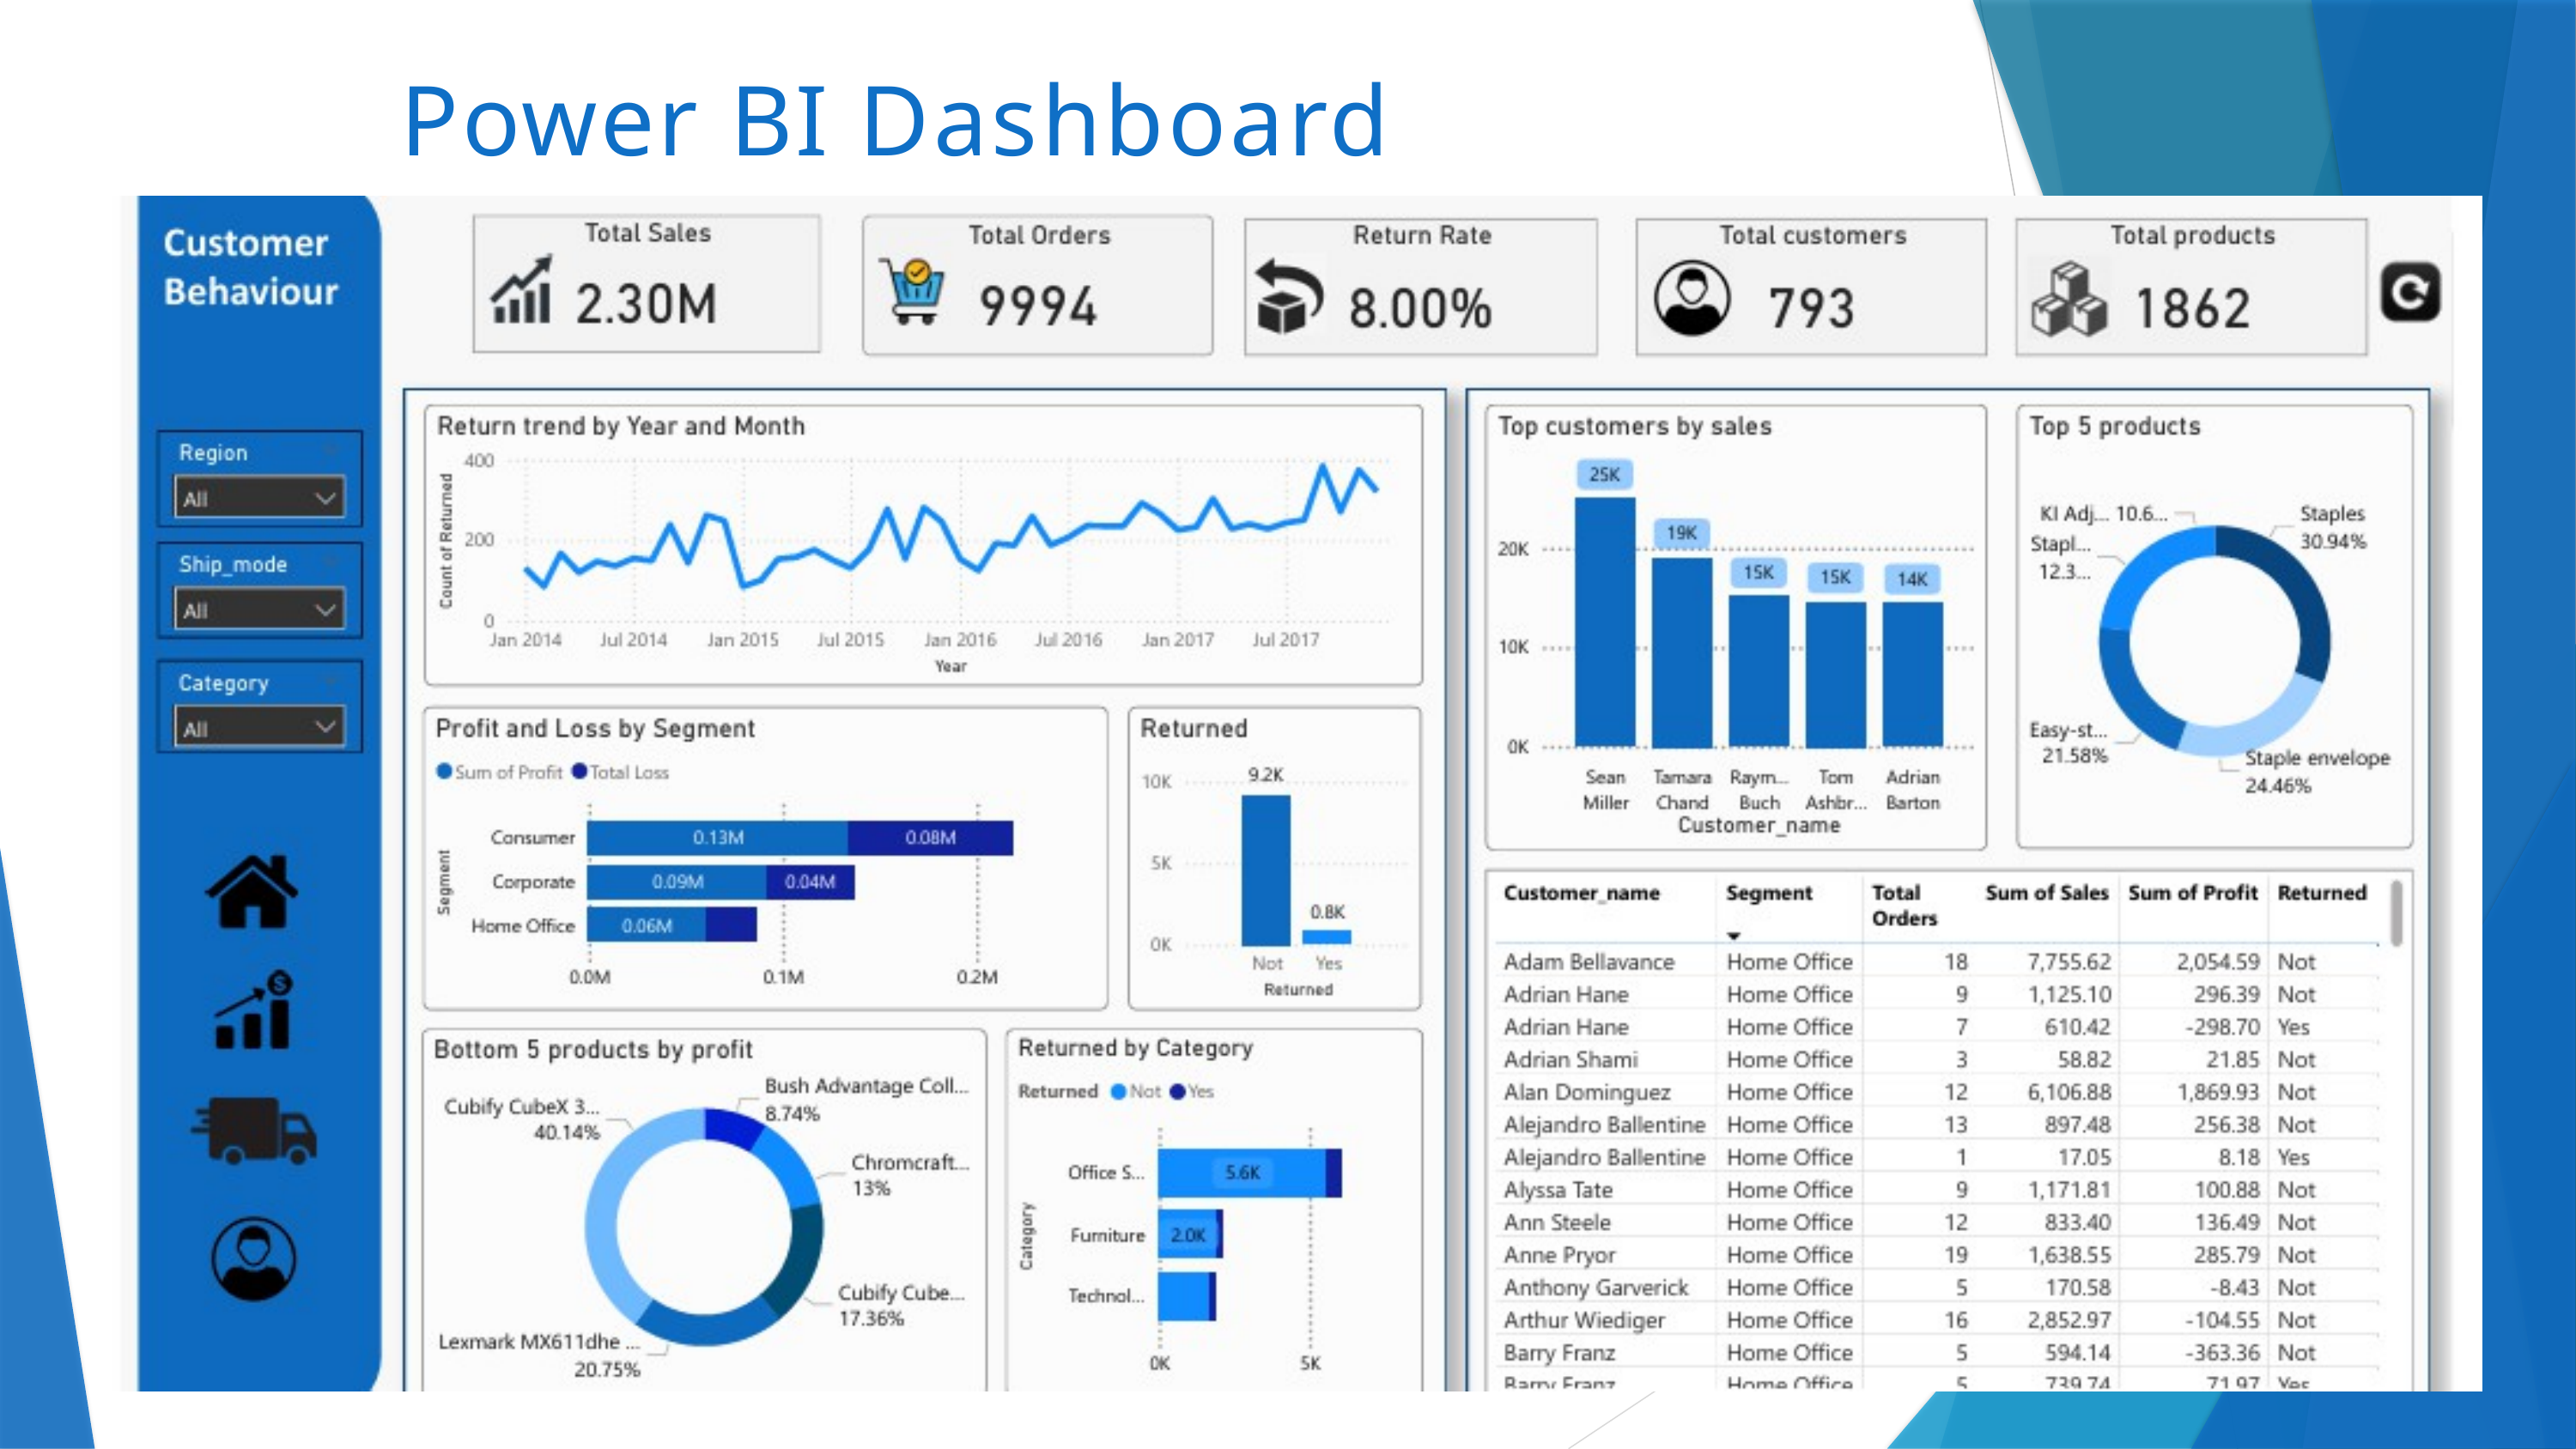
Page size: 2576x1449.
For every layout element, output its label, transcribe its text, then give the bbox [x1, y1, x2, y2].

picture [93, 196, 2483, 1392]
title Power BI Dashboard [118, 57, 1935, 194]
